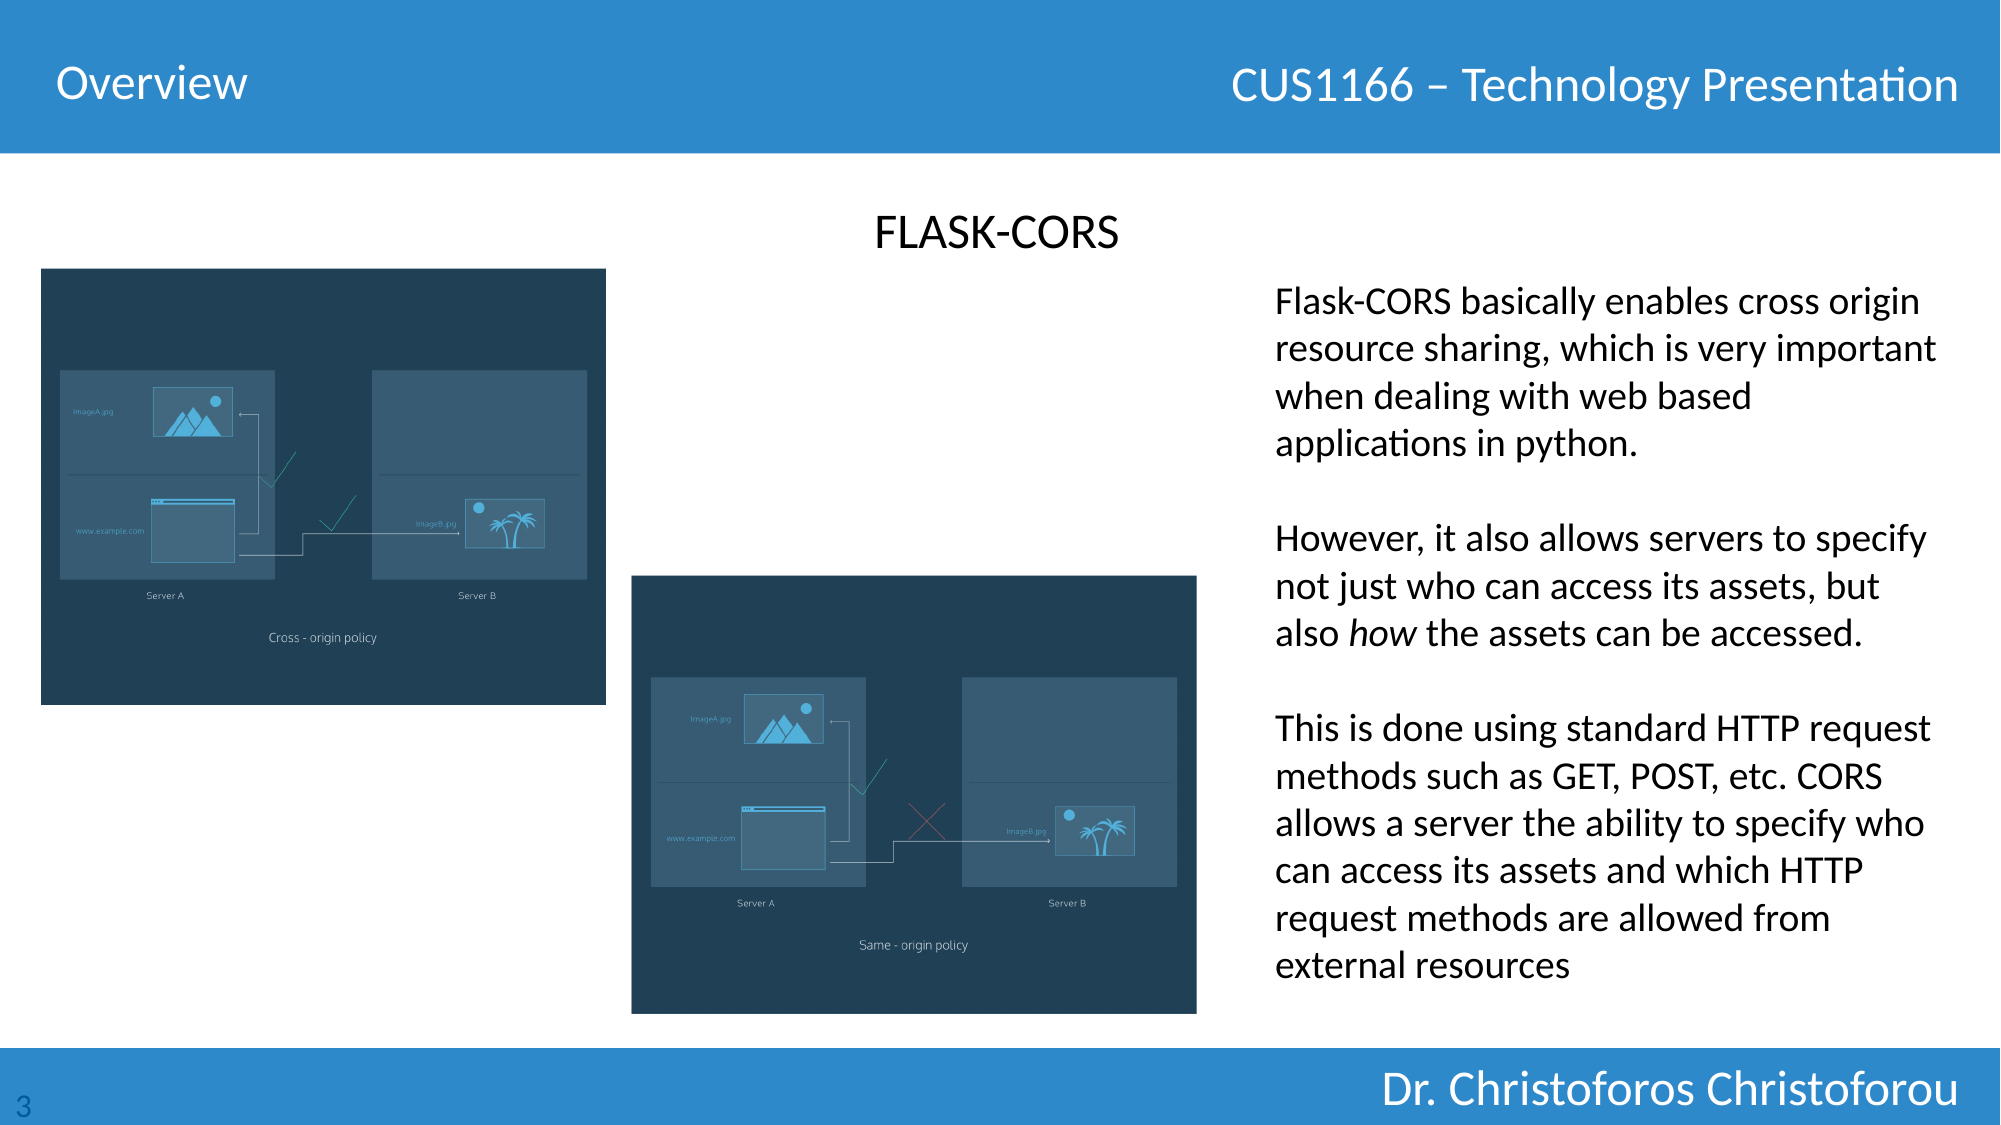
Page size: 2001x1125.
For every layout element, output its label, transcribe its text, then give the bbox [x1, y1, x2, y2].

text_box FLASK-CORS [41, 191, 1953, 267]
picture [40, 266, 607, 706]
text_box Flask-CORS basically enables cross origin resource sharing, which is very important when dealing with web based applications in python. However, it also allows servers to specify not just who can access its assets, but also how the assets can be accessed. This is done using standard HTTP request methods such as GET, POST, etc. CORS allows a server the ability to specify who can access its assets and which HTTP request methods are allowed from external resources [1260, 267, 1953, 1090]
text_box Overview [41, 41, 1330, 117]
picture [630, 575, 1198, 1015]
